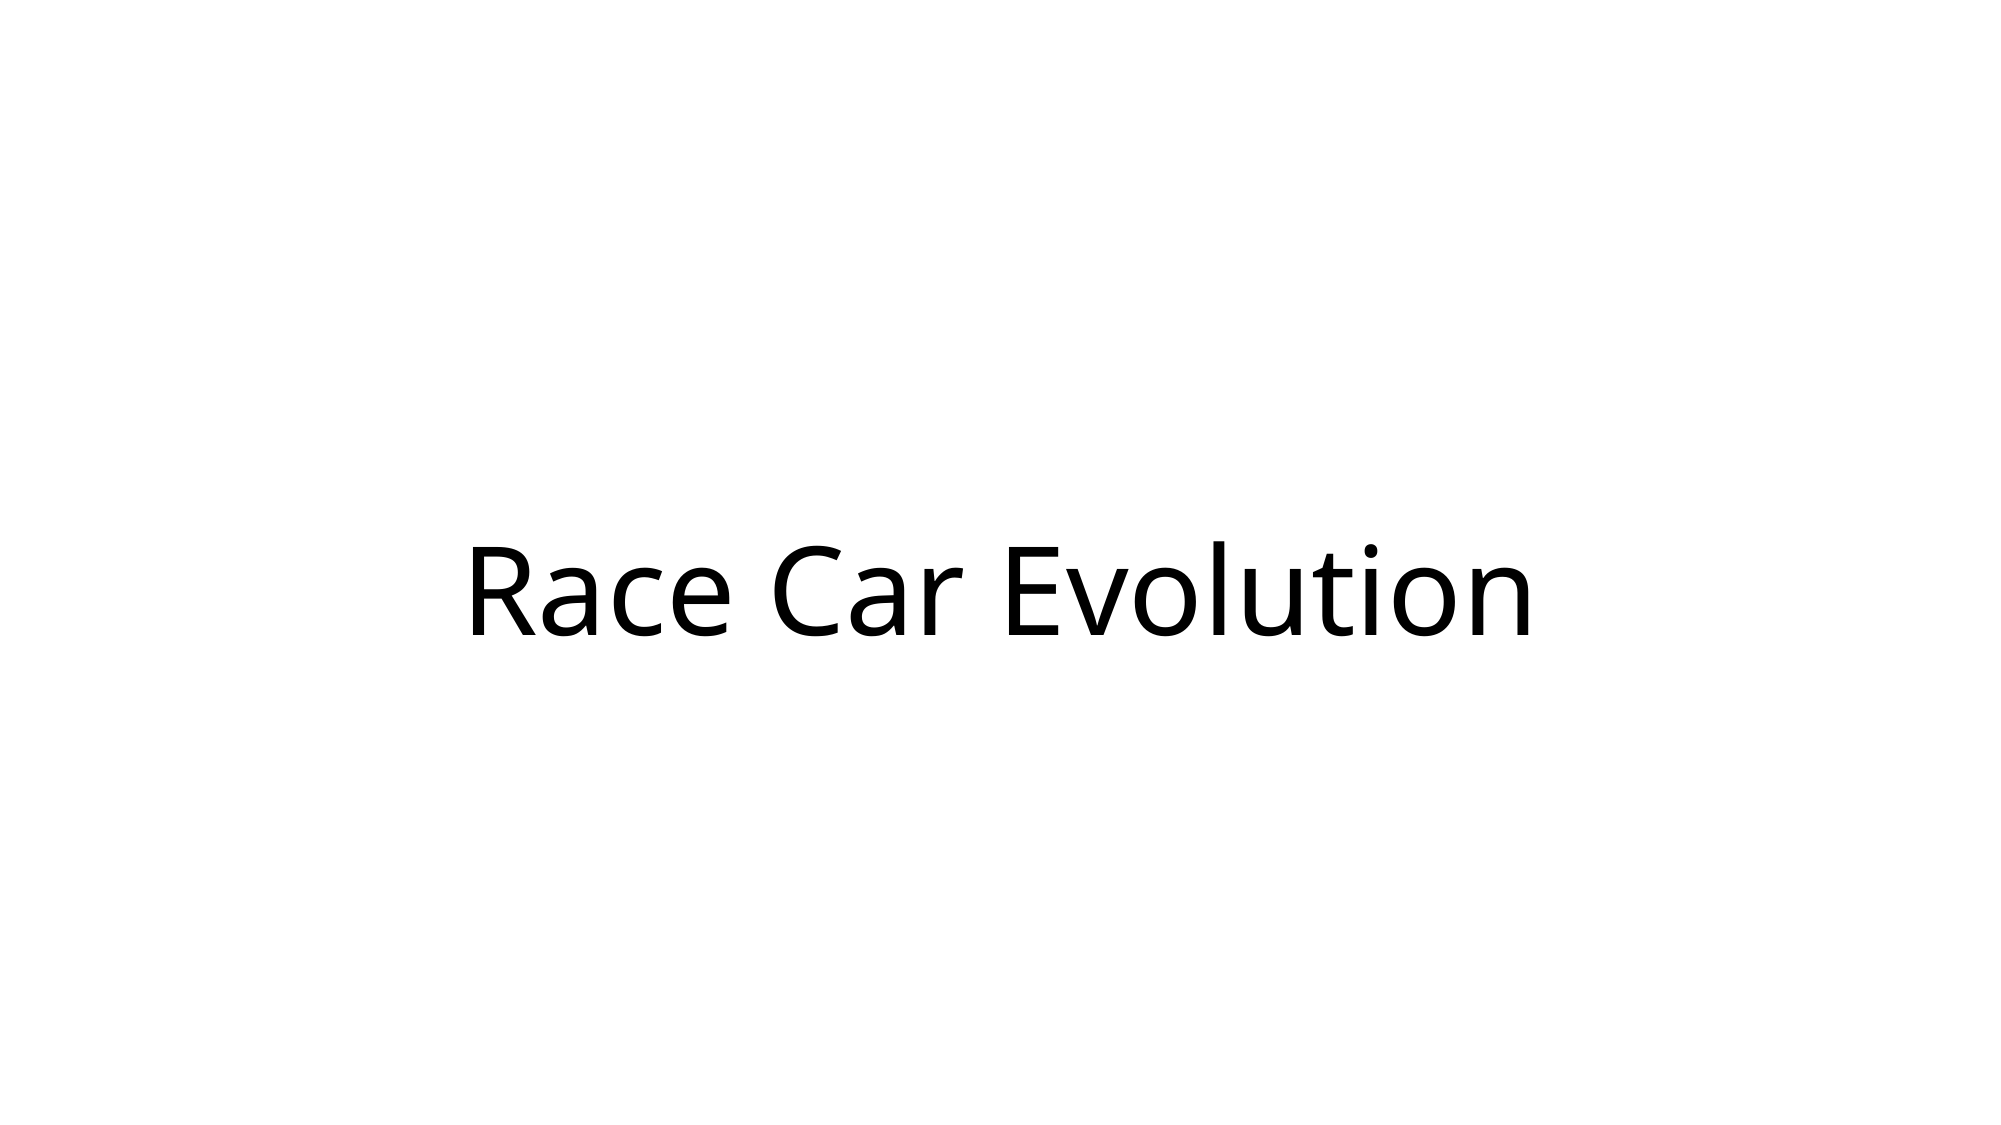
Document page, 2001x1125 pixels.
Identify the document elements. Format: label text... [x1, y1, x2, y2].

title Race Car Evolution [368, 455, 1632, 670]
